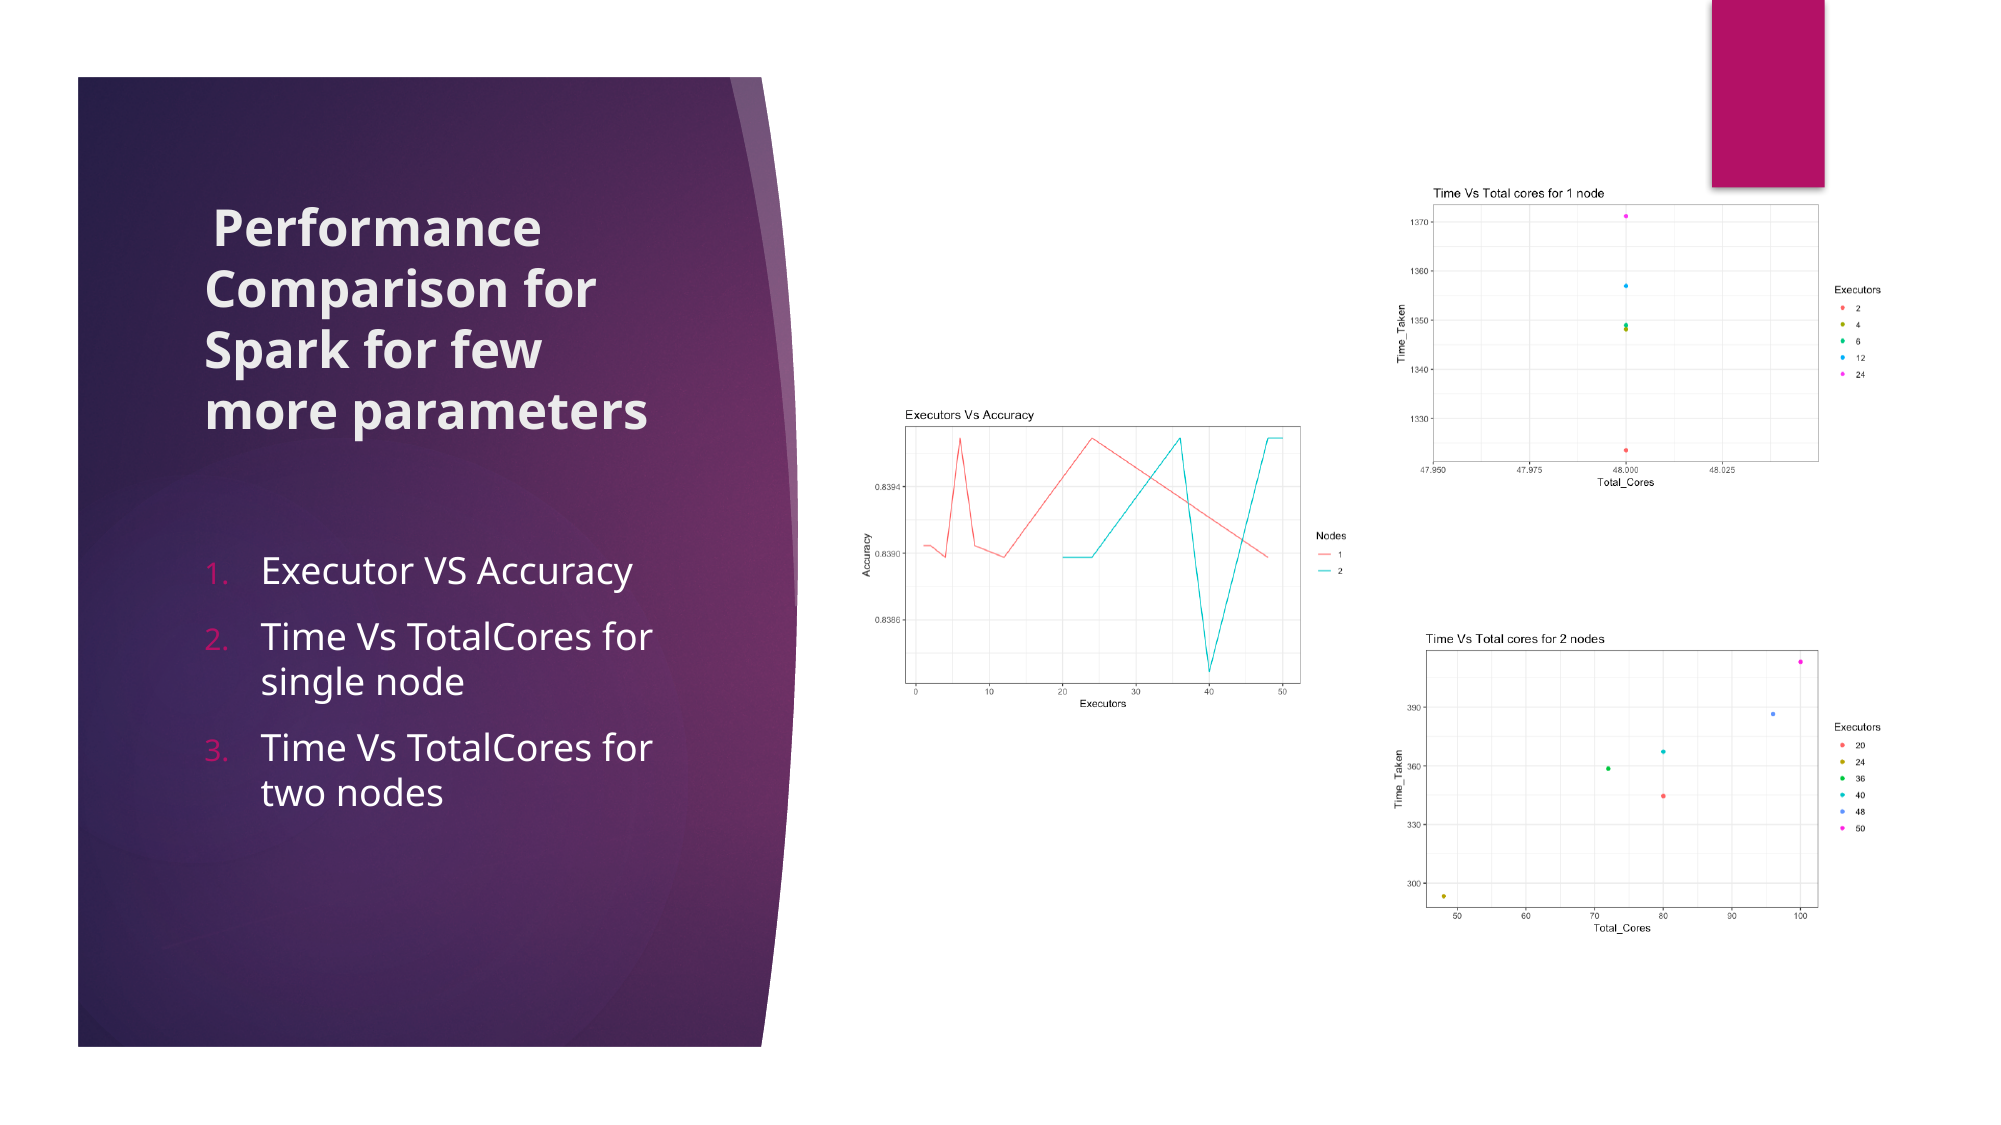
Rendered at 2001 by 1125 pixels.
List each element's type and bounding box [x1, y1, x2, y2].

picture [851, 403, 1364, 722]
picture [1389, 626, 1901, 942]
text_box [0, 0, 2000, 1125]
picture [1389, 182, 1901, 499]
